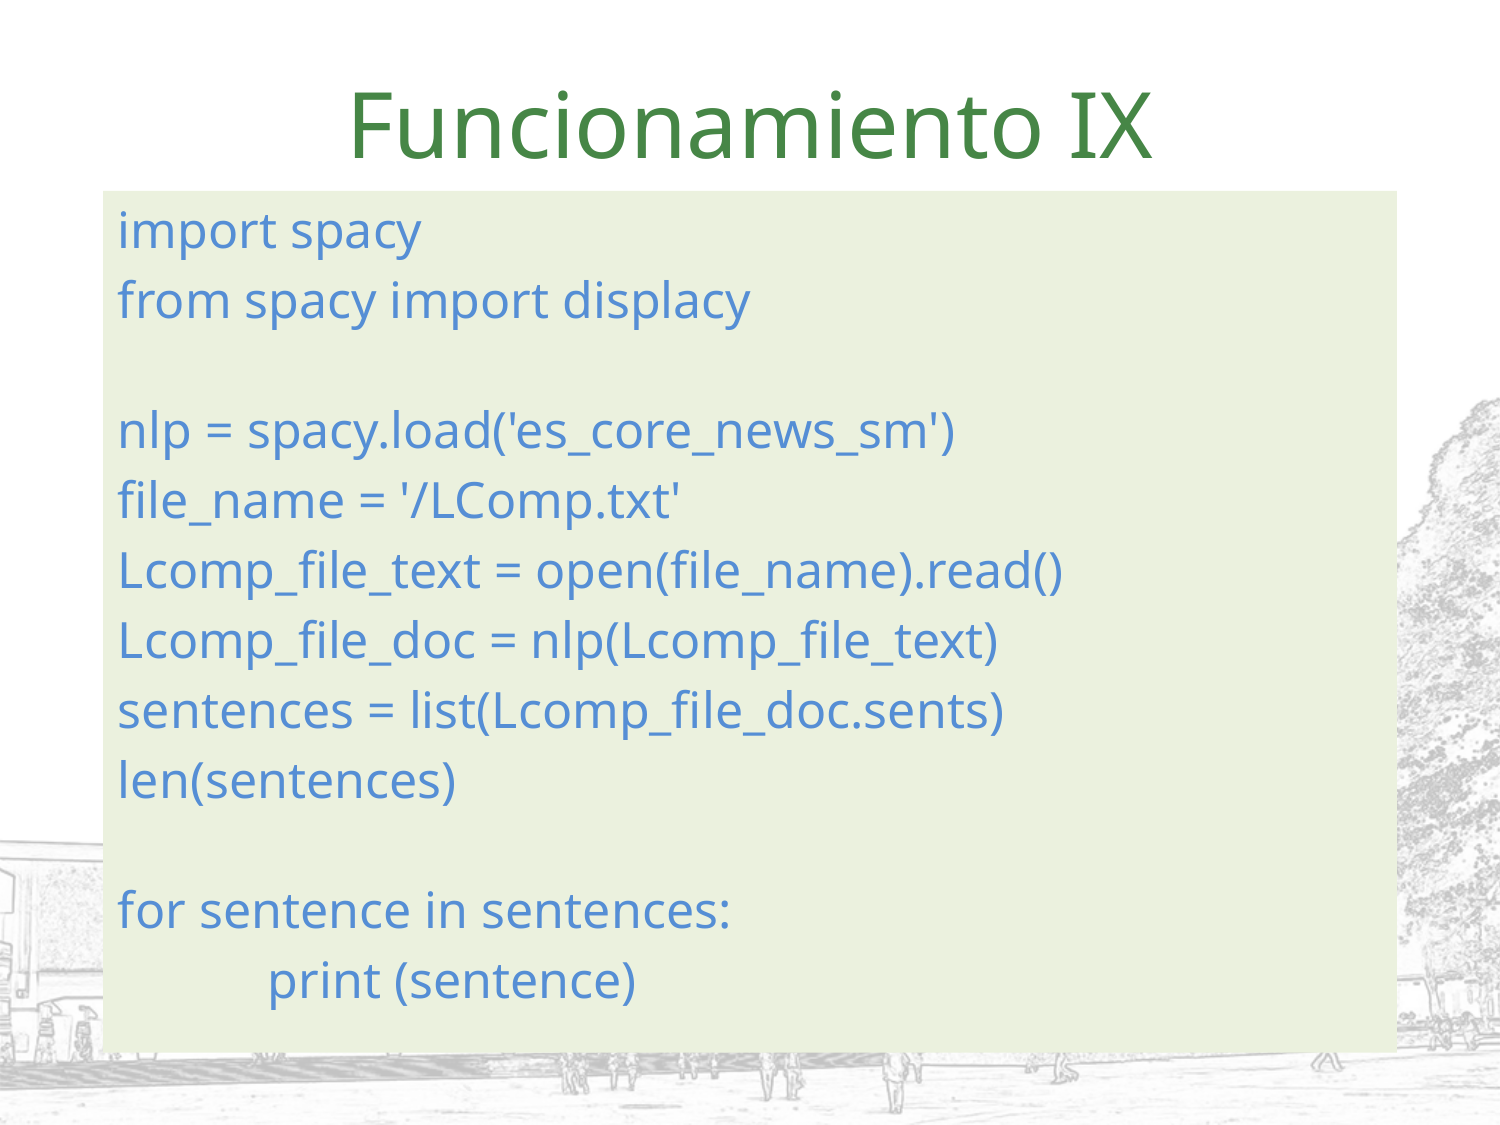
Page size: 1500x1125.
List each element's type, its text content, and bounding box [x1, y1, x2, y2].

title Funcionamiento IX [103, 59, 1397, 190]
list import spacy from spacy import displacy nlp = spacy.load('es_core_news_sm') file_name = '/LComp.txt' Lcomp_file_text = open(file_name).read() Lcomp_file_doc = nlp(Lcomp_file_text) sentences = list(Lcomp_file_doc.sents) len(sentences) for sentence in sentences: print (sentence) [103, 190, 1397, 1053]
